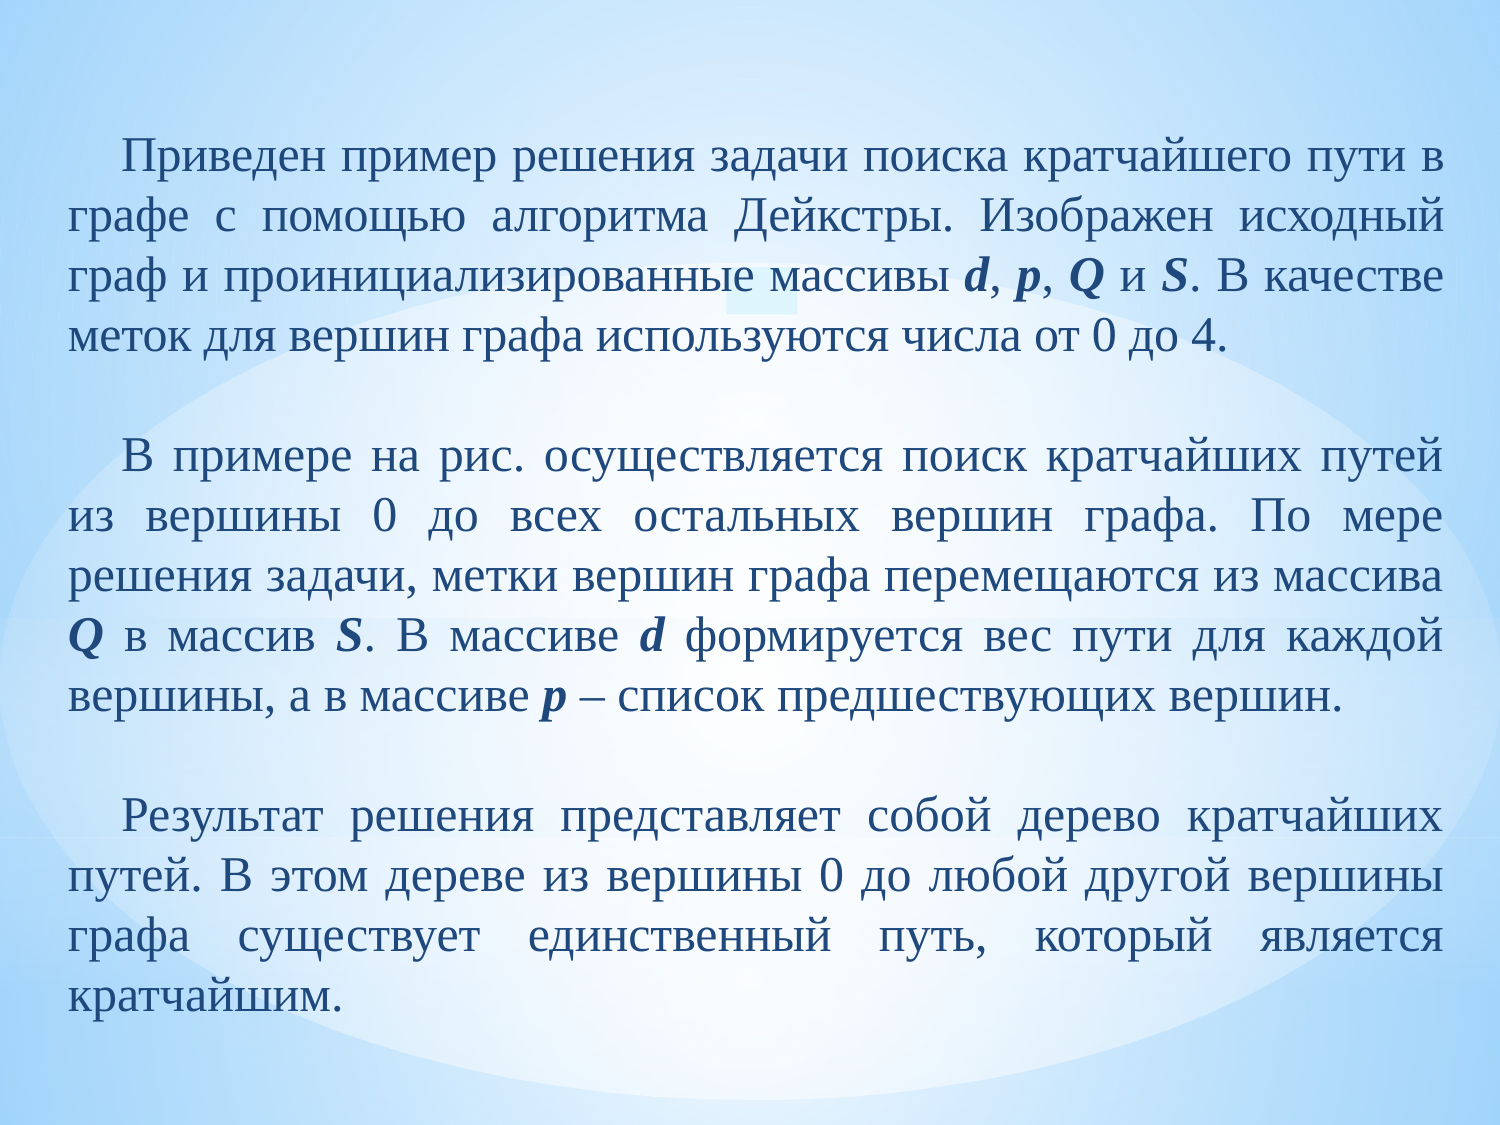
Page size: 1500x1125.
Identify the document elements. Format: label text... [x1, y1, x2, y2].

text_box Приведен пример решения задачи поиска кратчайшего пути в графе с помощью алгоритма Дейкстры. Изображен исходный граф и проинициализированные массивы d, p, Q и S. В качестве меток для вершин графа используются числа от 0 до 4. В примере на рис. осуществляется поиск кратчайших путей из вершины 0 до всех остальных вершин графа. По мере решения задачи, метки вершин графа перемещаются из массива Q в массив S. В массиве d формируется вес пути для каждой вершины, а в массиве p – список предшествующих вершин. Результат решения представляет собой дерево кратчайших путей. В этом дереве из вершины 0 до любой другой вершины графа существует единственный путь, который является кратчайшим. [53, 113, 1459, 1029]
